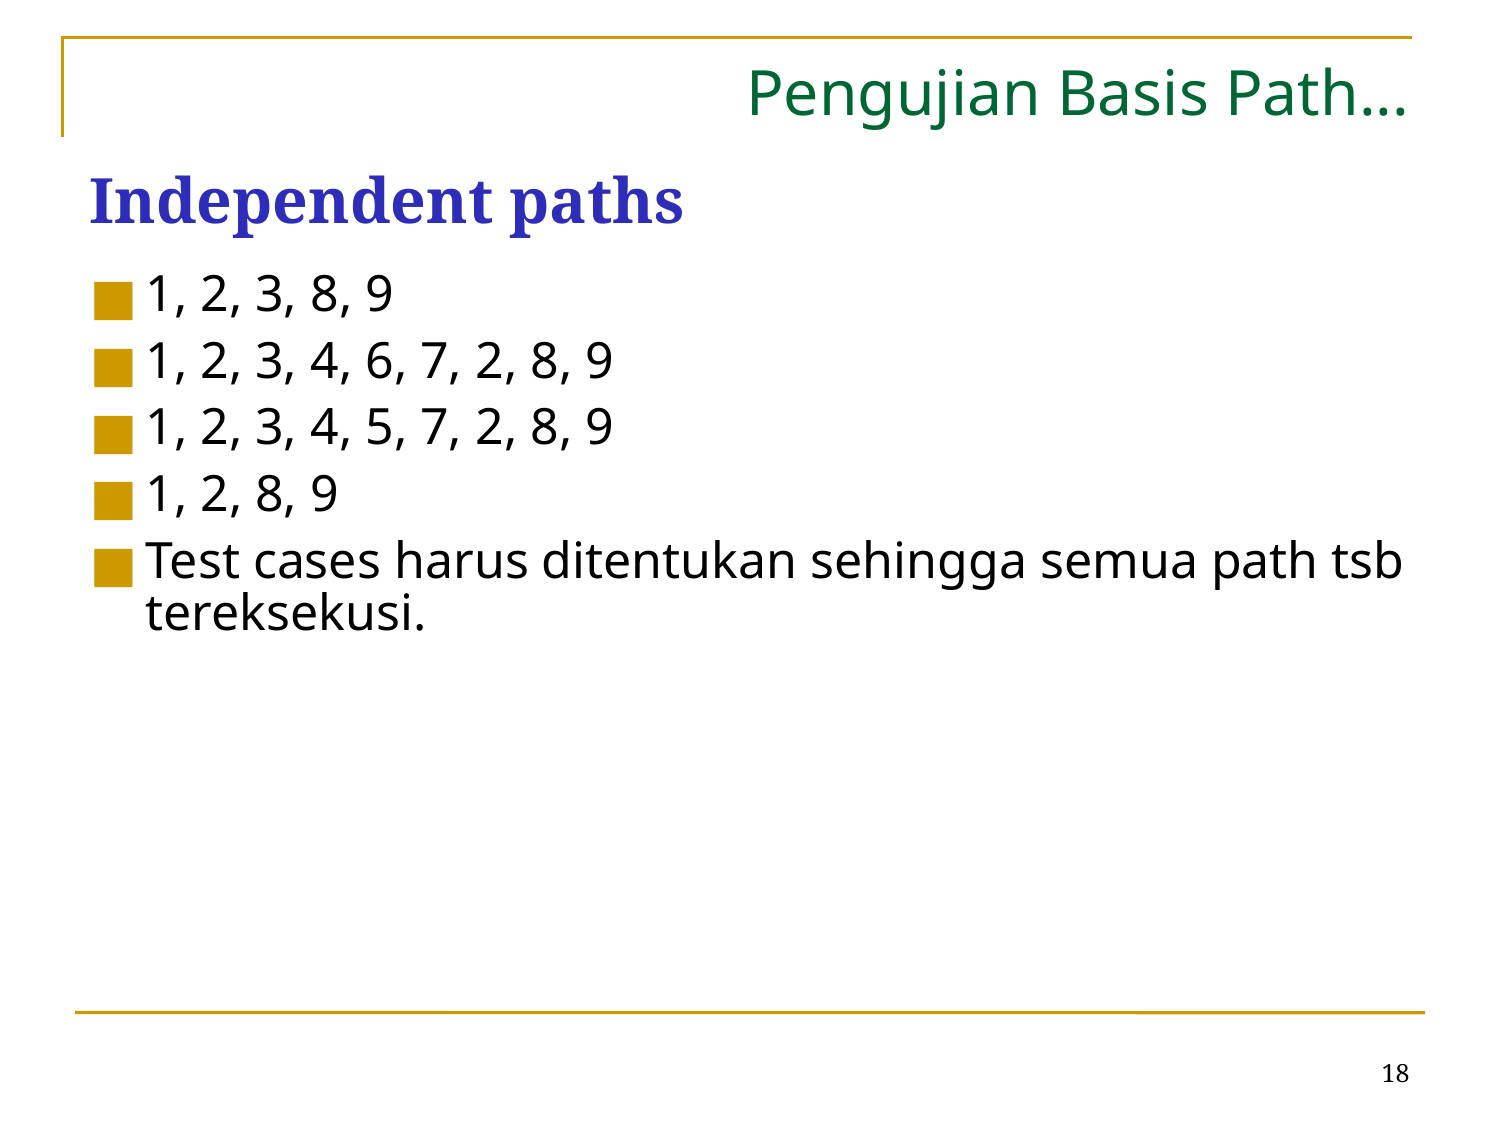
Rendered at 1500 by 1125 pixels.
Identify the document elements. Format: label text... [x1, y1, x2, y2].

list 1, 2, 3, 8, 9 1, 2, 3, 4, 6, 7, 2, 8, 9 1, 2, 3, 4, 5, 7, 2, 8, 9 1, 2, 8, 9 Test cases harus ditentukan sehingga semua path tsb tereksekusi. [75, 267, 1425, 1006]
title Independent paths [75, 162, 1425, 267]
text_box Pengujian Basis Path... [74, 45, 1425, 150]
text_box ‹#› [1074, 1024, 1425, 1099]
